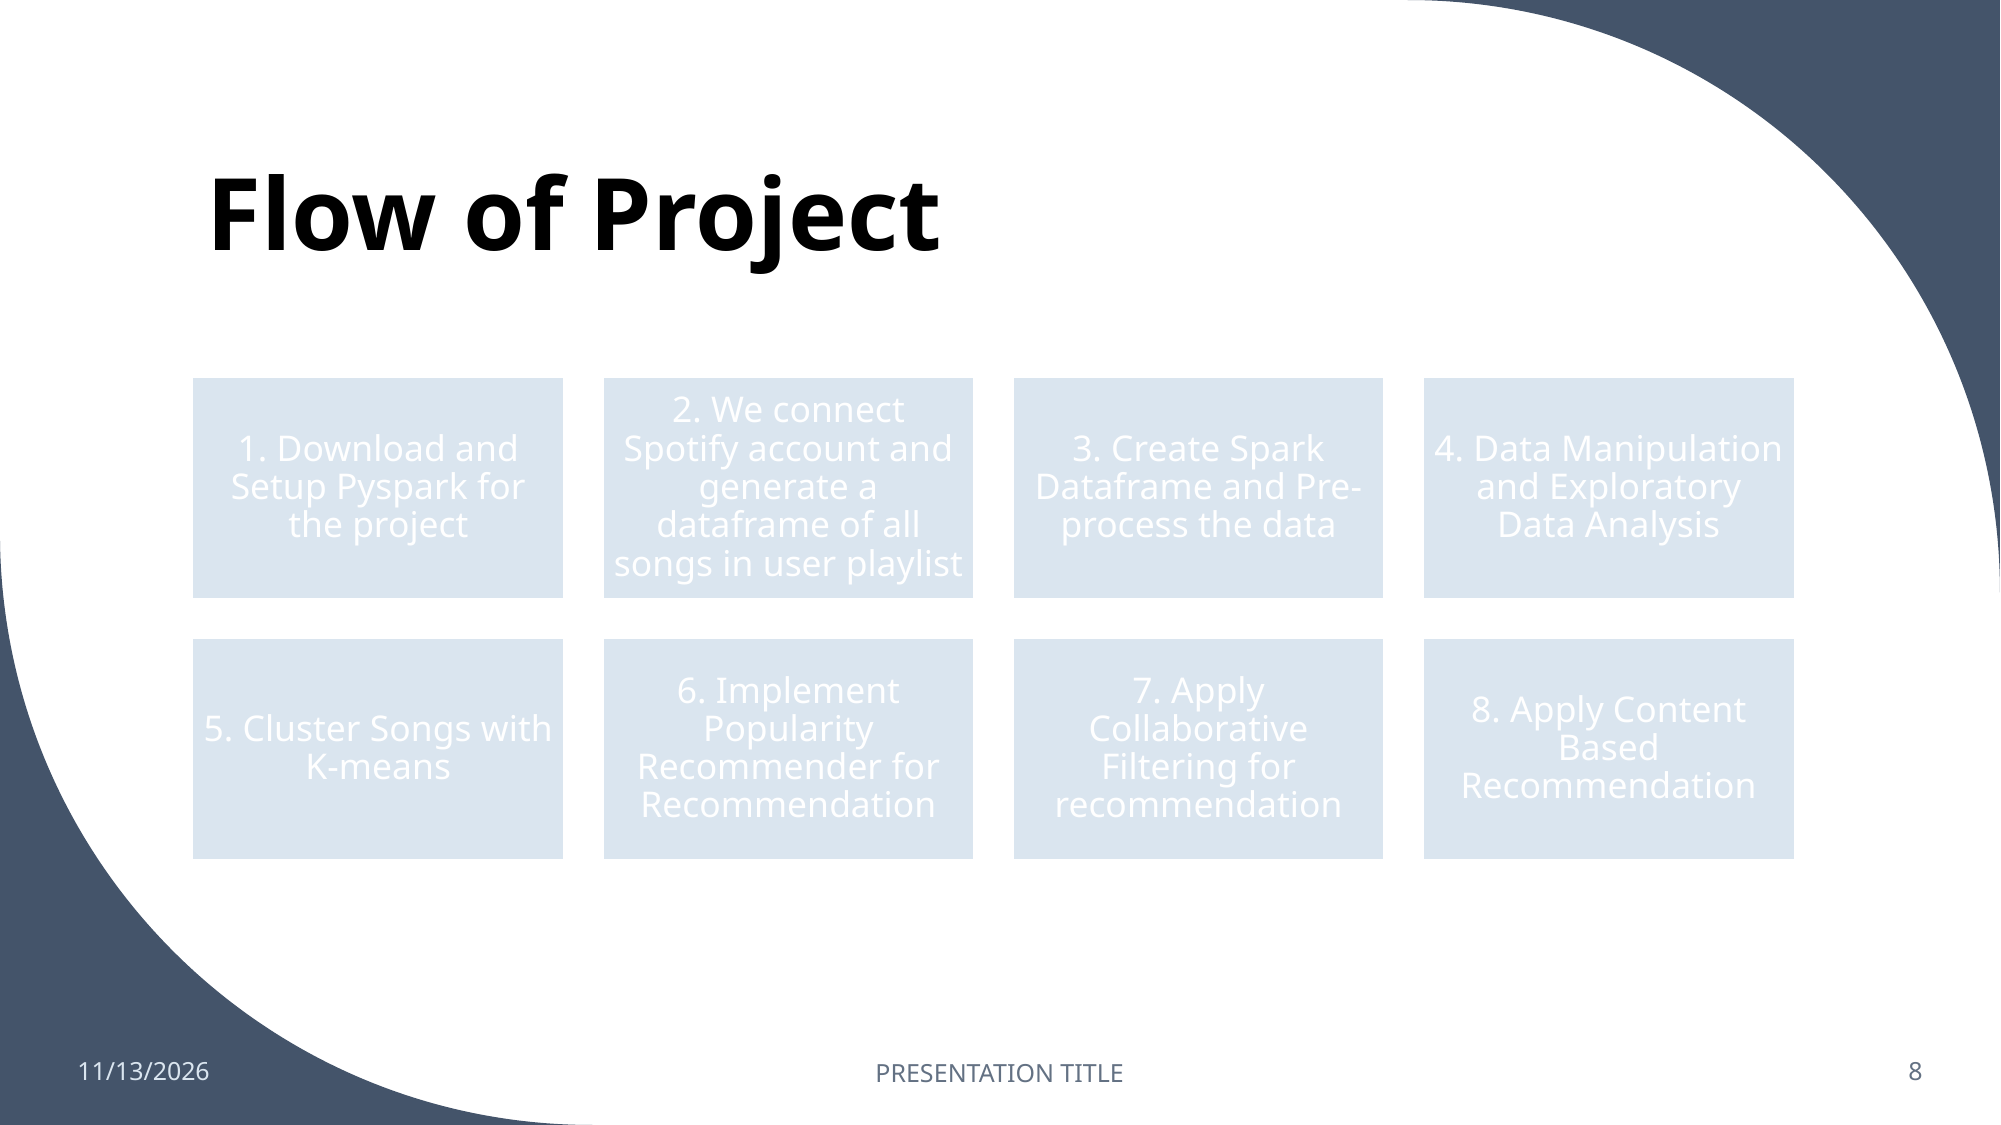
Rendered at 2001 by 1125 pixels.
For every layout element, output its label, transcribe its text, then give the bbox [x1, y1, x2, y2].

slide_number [62, 1042, 342, 1103]
slide_number 8 [1665, 1042, 1938, 1103]
footer PRESENTATION TITLE [662, 1042, 1338, 1103]
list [191, 342, 1796, 895]
title Flow of Project [191, 62, 1796, 280]
